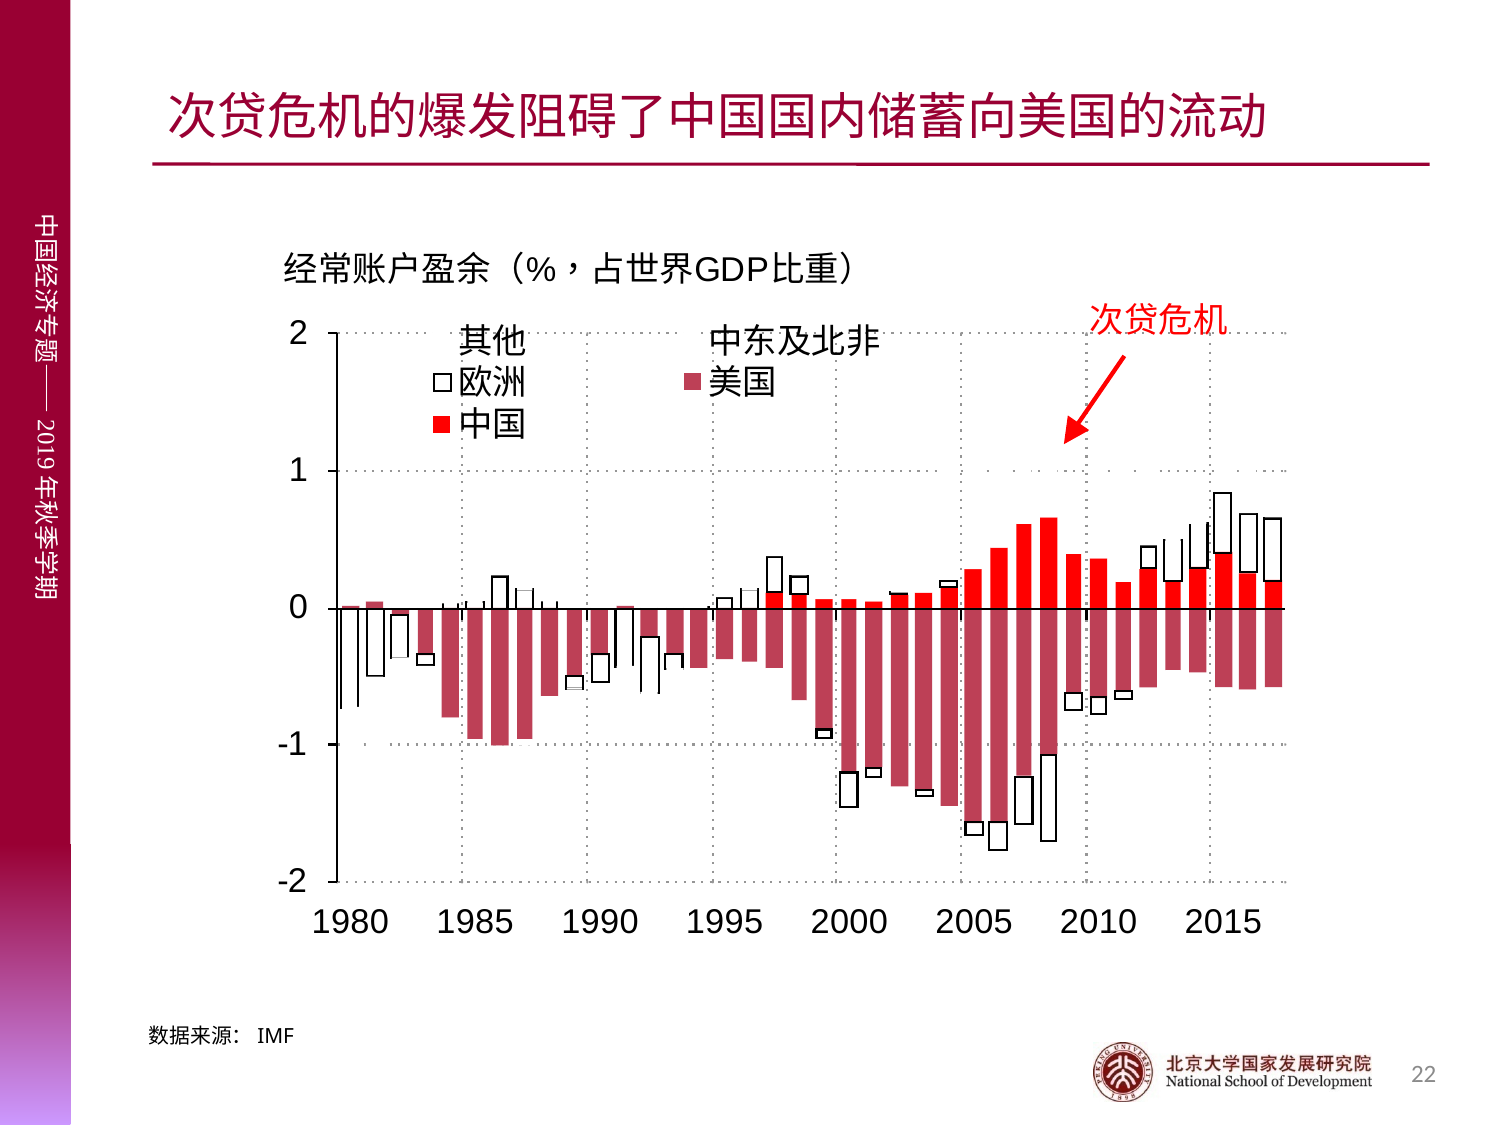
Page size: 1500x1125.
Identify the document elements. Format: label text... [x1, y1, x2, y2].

text_box 数据来源：IMF [148, 1023, 727, 1049]
picture [270, 237, 1307, 946]
slide_number 22 [1101, 1042, 1452, 1103]
title 次贷危机的爆发阻碍了中国国内储蓄向美国的流动 [152, 0, 1426, 153]
picture [1093, 1042, 1101, 1102]
